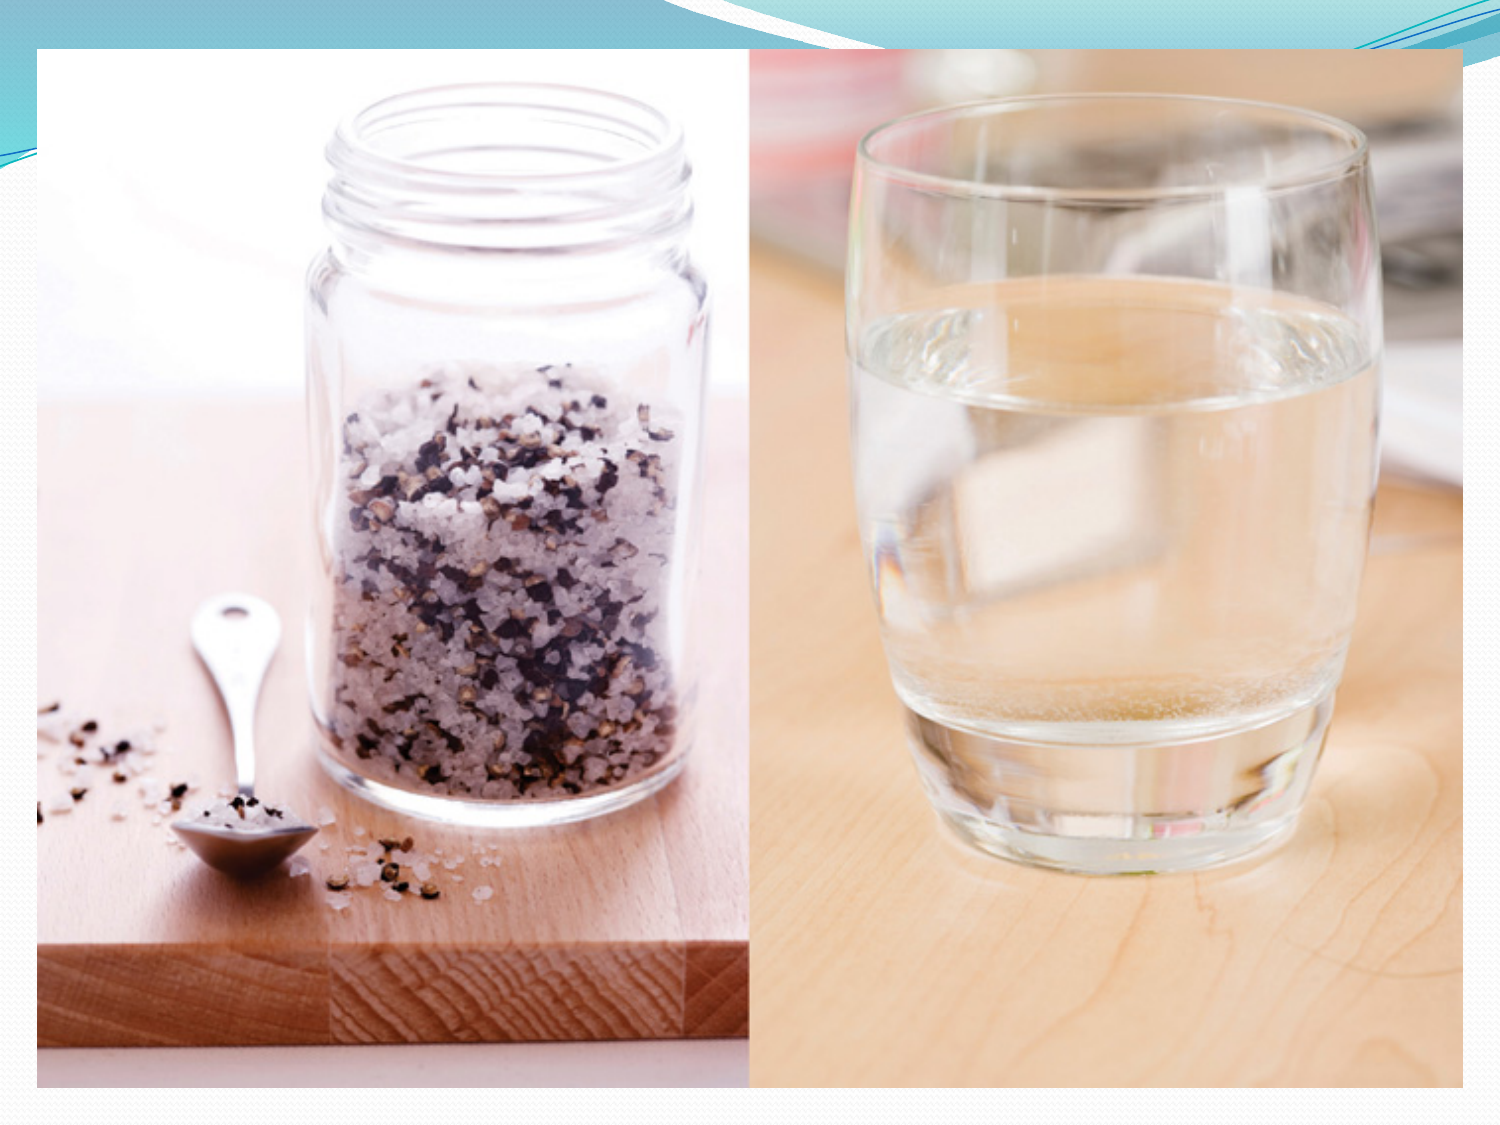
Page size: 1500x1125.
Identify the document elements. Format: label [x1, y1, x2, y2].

picture [37, 49, 1463, 1088]
